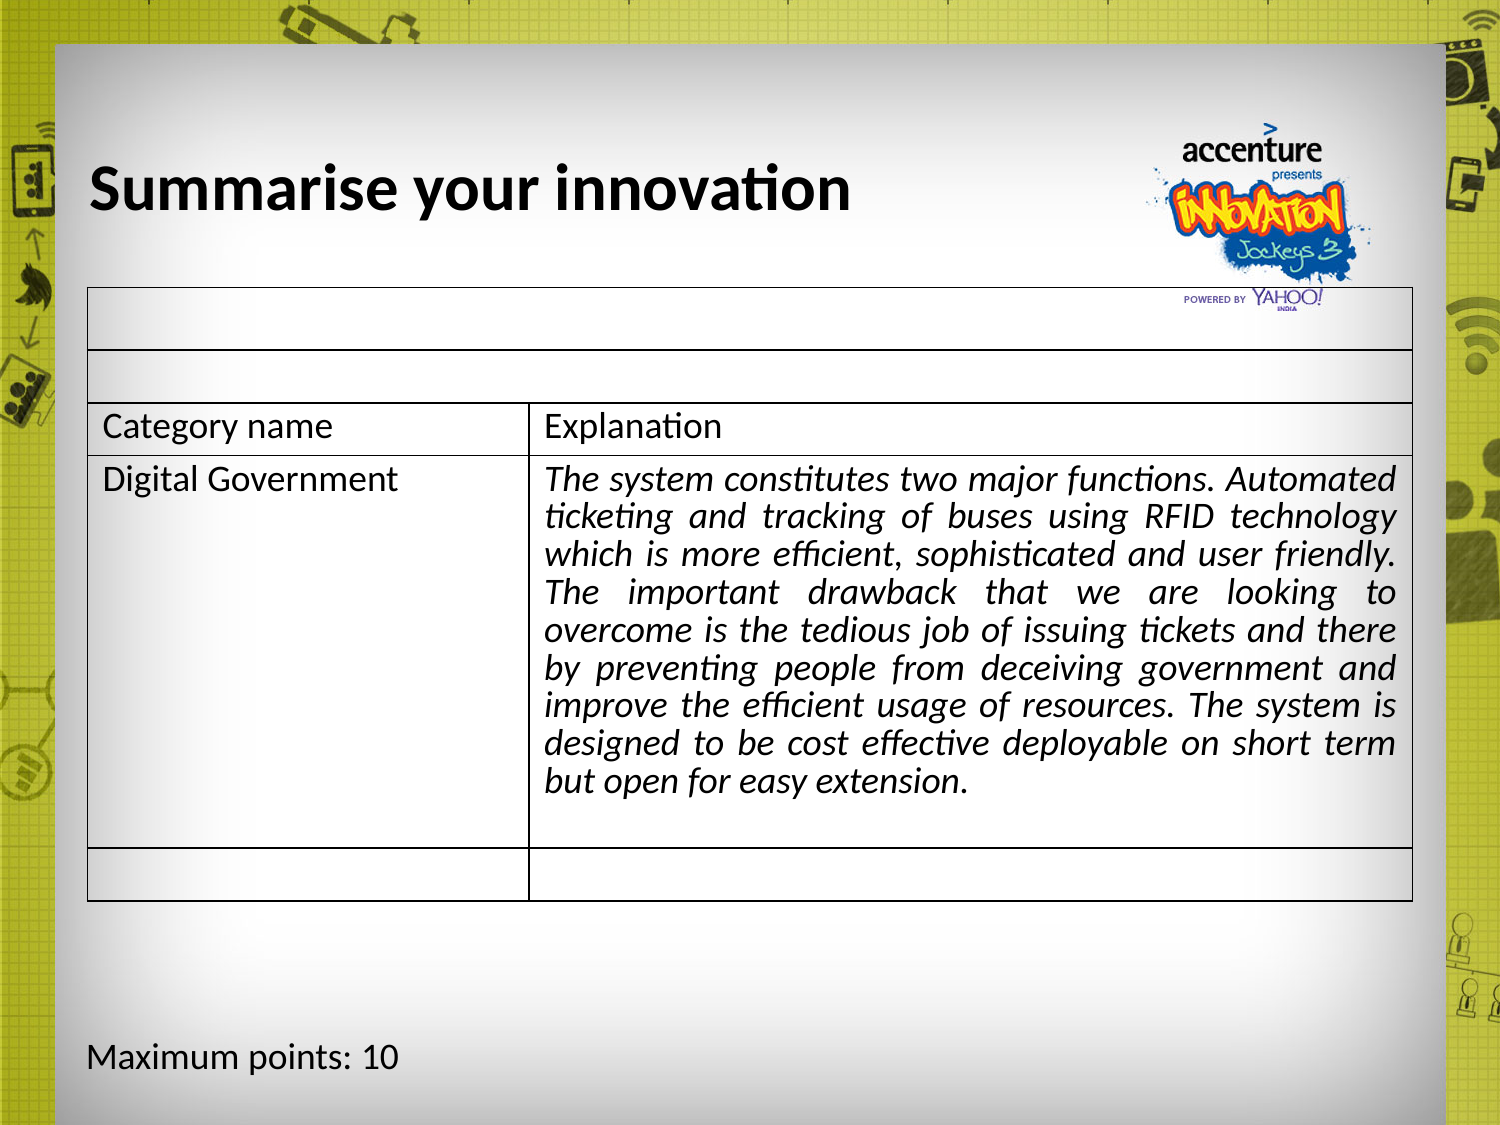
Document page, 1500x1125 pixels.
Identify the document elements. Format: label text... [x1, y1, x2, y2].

table_cell Digital Government [88, 456, 528, 847]
title Summarise your innovation [75, 136, 1113, 362]
picture [0, 0, 1500, 1125]
text_box Maximum points: 10 [70, 1024, 423, 1085]
table_cell Category name [88, 404, 528, 455]
table_cell [88, 351, 1412, 402]
table_cell The system constitutes two major functions. Automated ticketing and tracking of buses using RFID technology which is more efficient, sophisticated and user friendly. The important drawback that we are looking to overcome is the tedious job of issuing tickets and there by preventing people from deceiving government and improve the efficient usage of resources. The system is designed to be cost effective deployable on short term but open for easy extension. [530, 456, 1412, 847]
table_header [88, 288, 1412, 349]
table_cell [530, 849, 1412, 900]
table_cell Explanation [530, 404, 1412, 455]
table_cell [88, 849, 528, 900]
